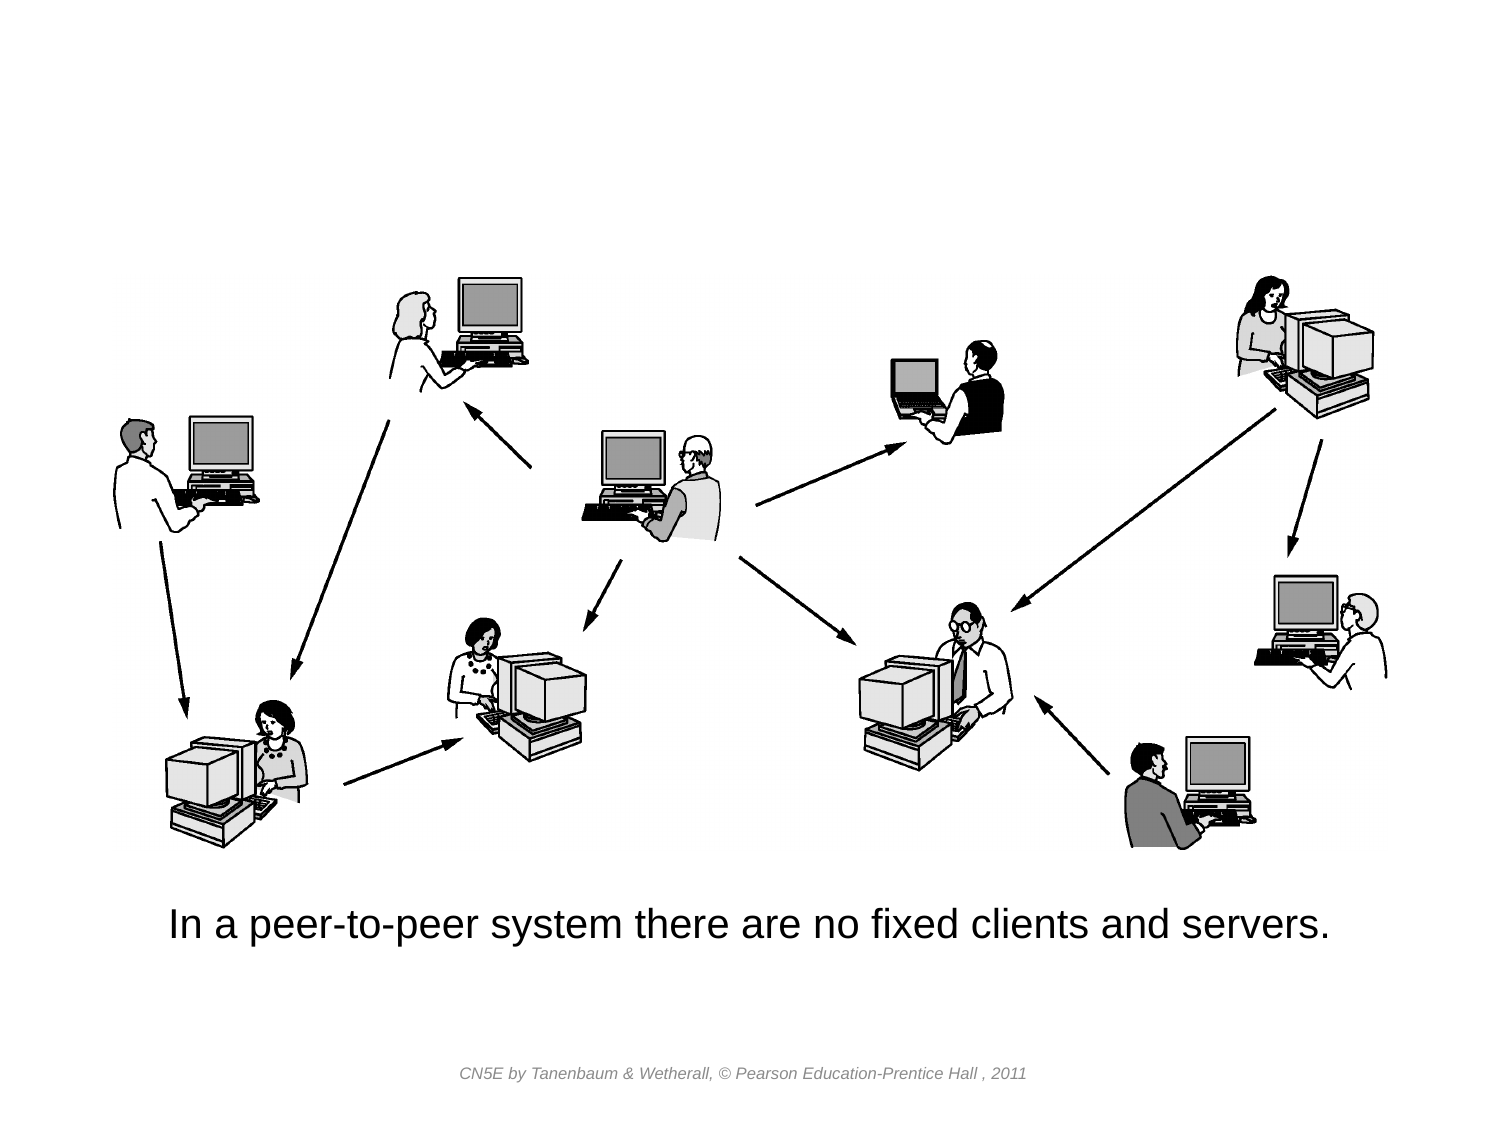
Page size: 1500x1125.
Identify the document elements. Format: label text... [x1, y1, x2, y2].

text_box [112, 274, 1388, 951]
footer CN5E by Tanenbaum & Wetherall, © Pearson Education-Prentice Hall , 2011 [300, 1042, 1188, 1103]
